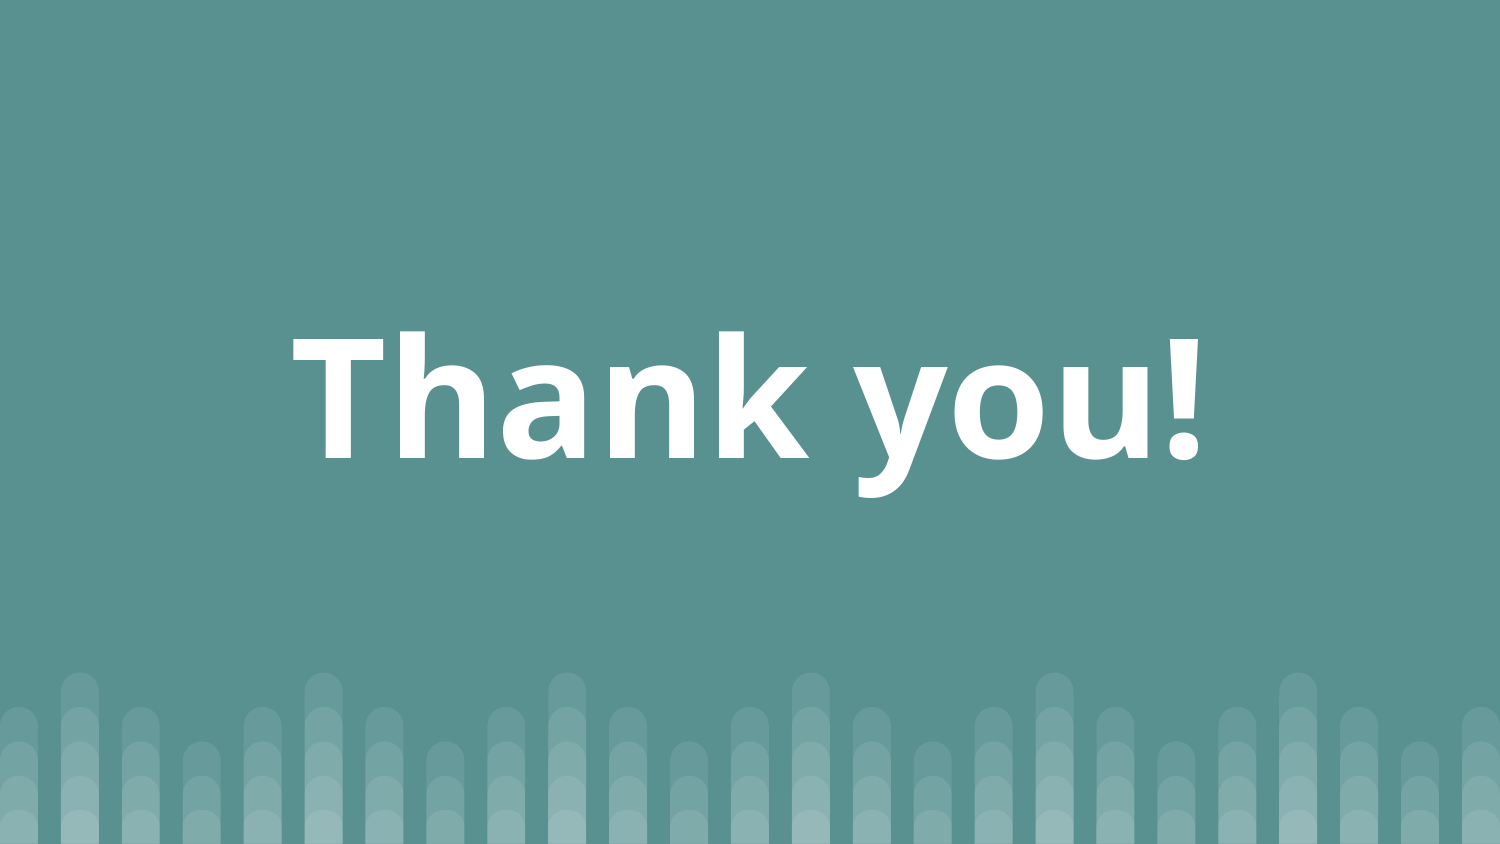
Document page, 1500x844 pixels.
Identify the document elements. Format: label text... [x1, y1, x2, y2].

title Thank you! [227, 239, 1273, 545]
